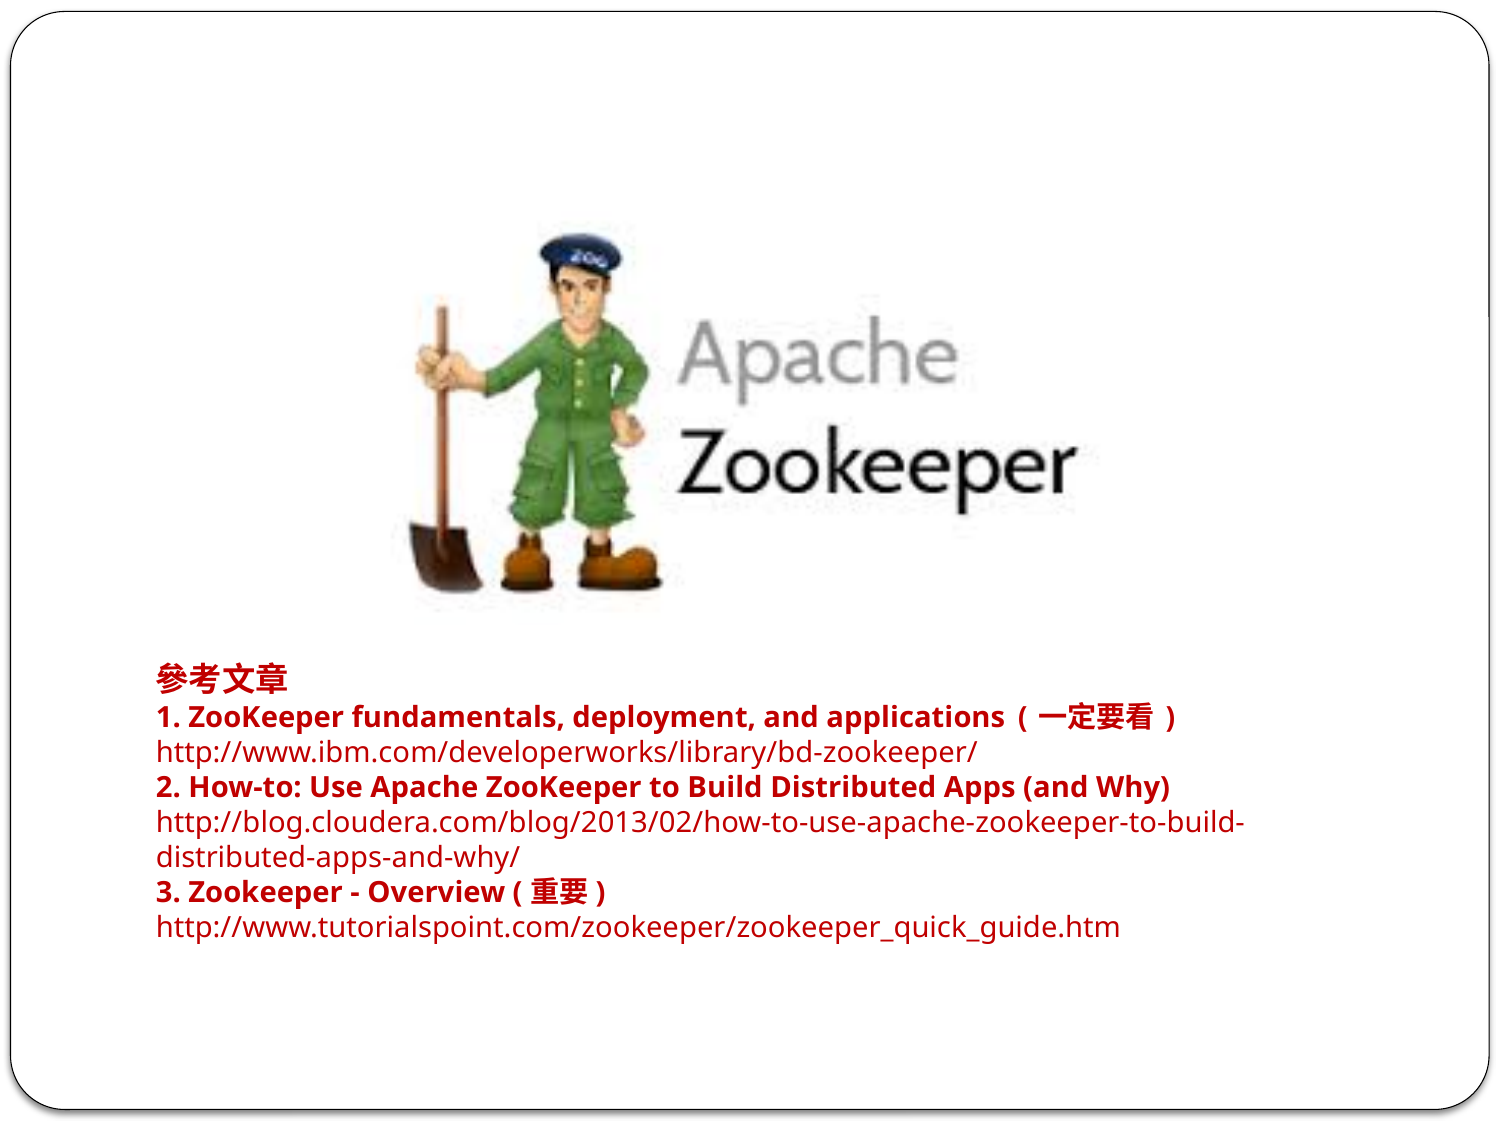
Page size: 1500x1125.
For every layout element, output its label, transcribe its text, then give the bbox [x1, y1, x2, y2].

text_box 參考文章 1. ZooKeeper fundamentals, deployment, and applications (一定要看) http://www.ibm.com/developerworks/library/bd-zookeeper/ 2. How-to: Use Apache ZooKeeper to Build Distributed Apps (and Why) http://blog.cloudera.com/blog/2013/02/how-to-use-apache-zookeeper-to-build-distributed-apps-and-why/ 3. Zookeeper - Overview (重要) http://www.tutorialspoint.com/zookeeper/zookeeper_quick_guide.htm [141, 651, 1344, 951]
text_box [23, 0, 74, 27]
picture [369, 211, 1116, 625]
